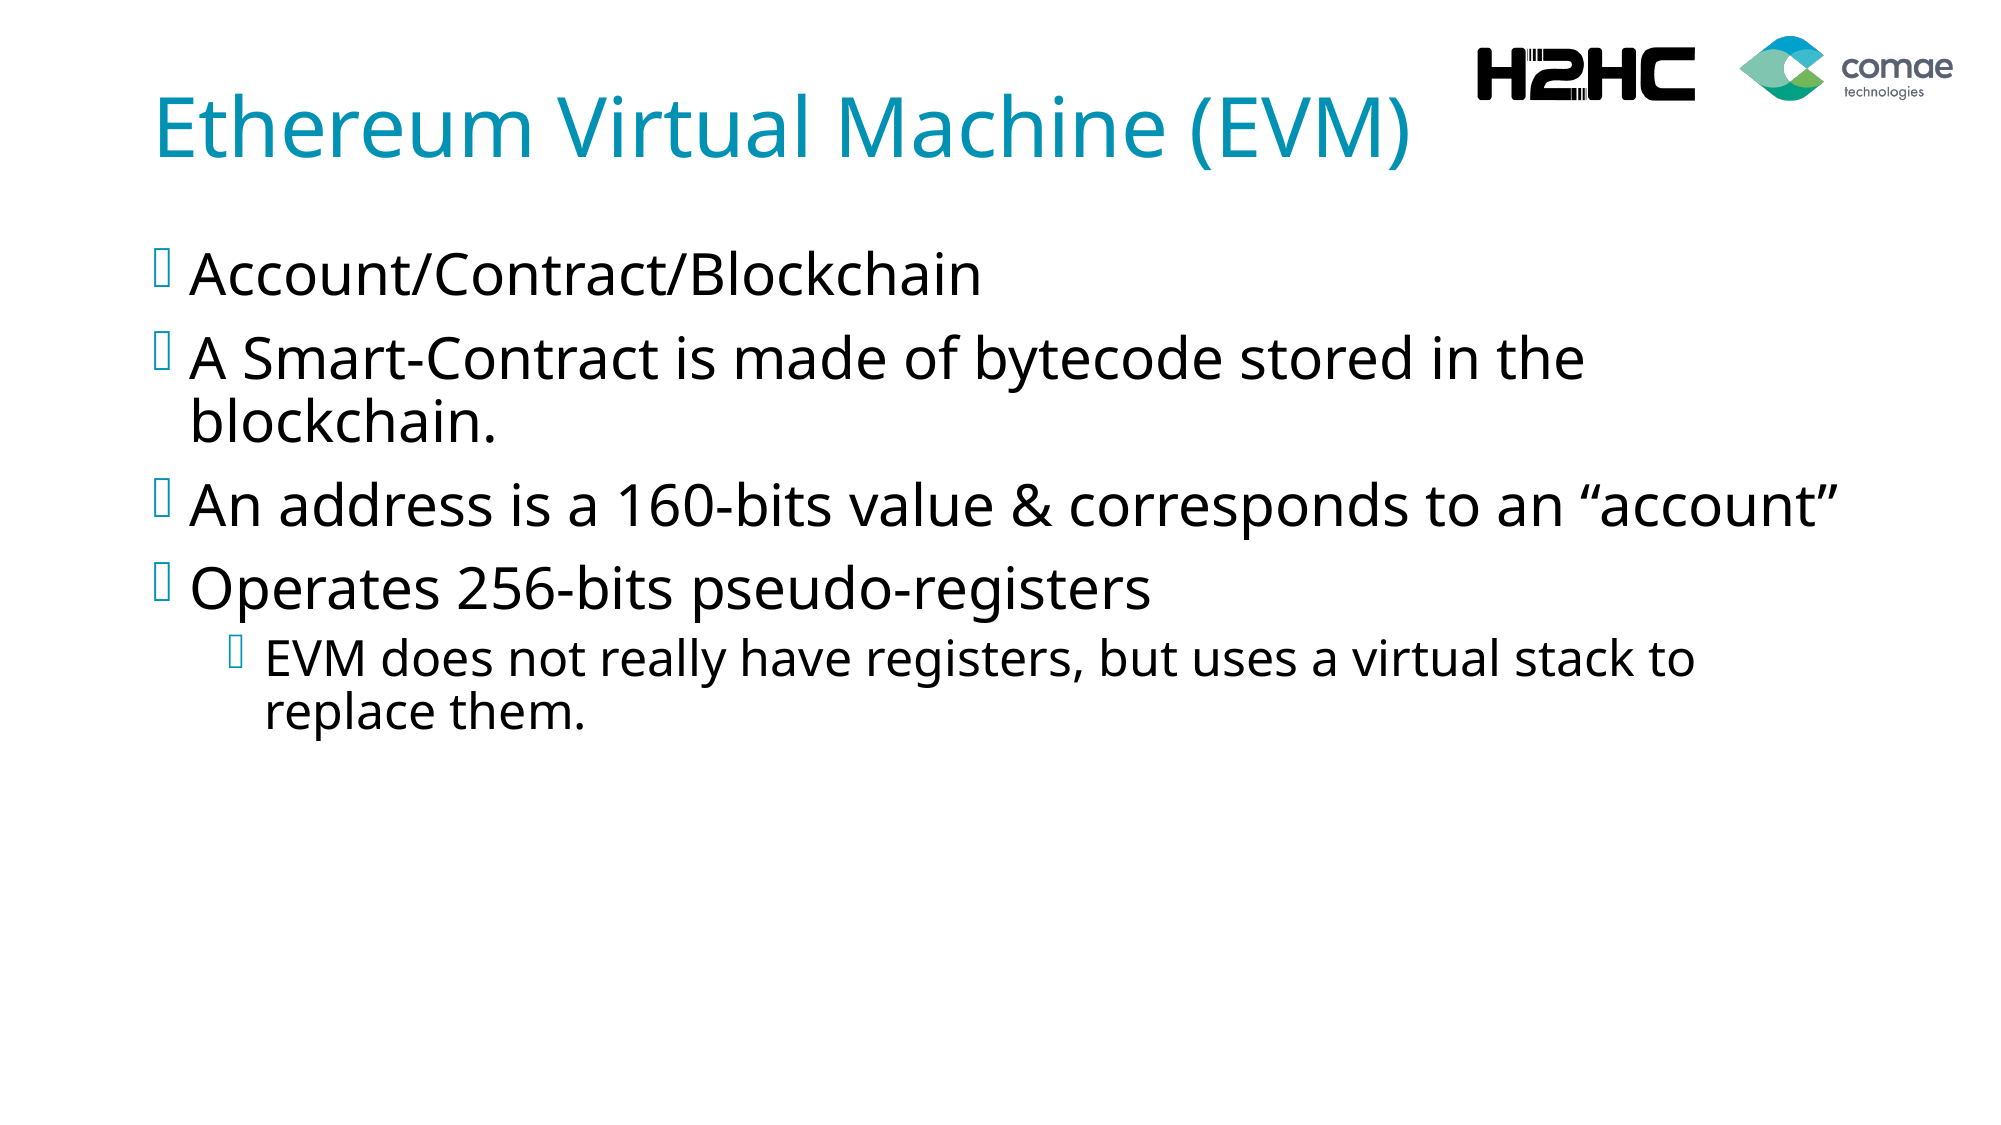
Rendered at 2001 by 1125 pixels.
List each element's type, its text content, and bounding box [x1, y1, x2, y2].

list Account/Contract/Blockchain A Smart-Contract is made of bytecode stored in the blockchain. An address is a 160-bits value & corresponds to an “account” Operates 256-bits pseudo-registers EVM does not really have registers, but uses a virtual stack to replace them. [137, 237, 1863, 1014]
picture [1476, 46, 1696, 101]
picture [1739, 36, 1953, 101]
title Ethereum Virtual Machine (EVM) [137, 68, 1503, 193]
